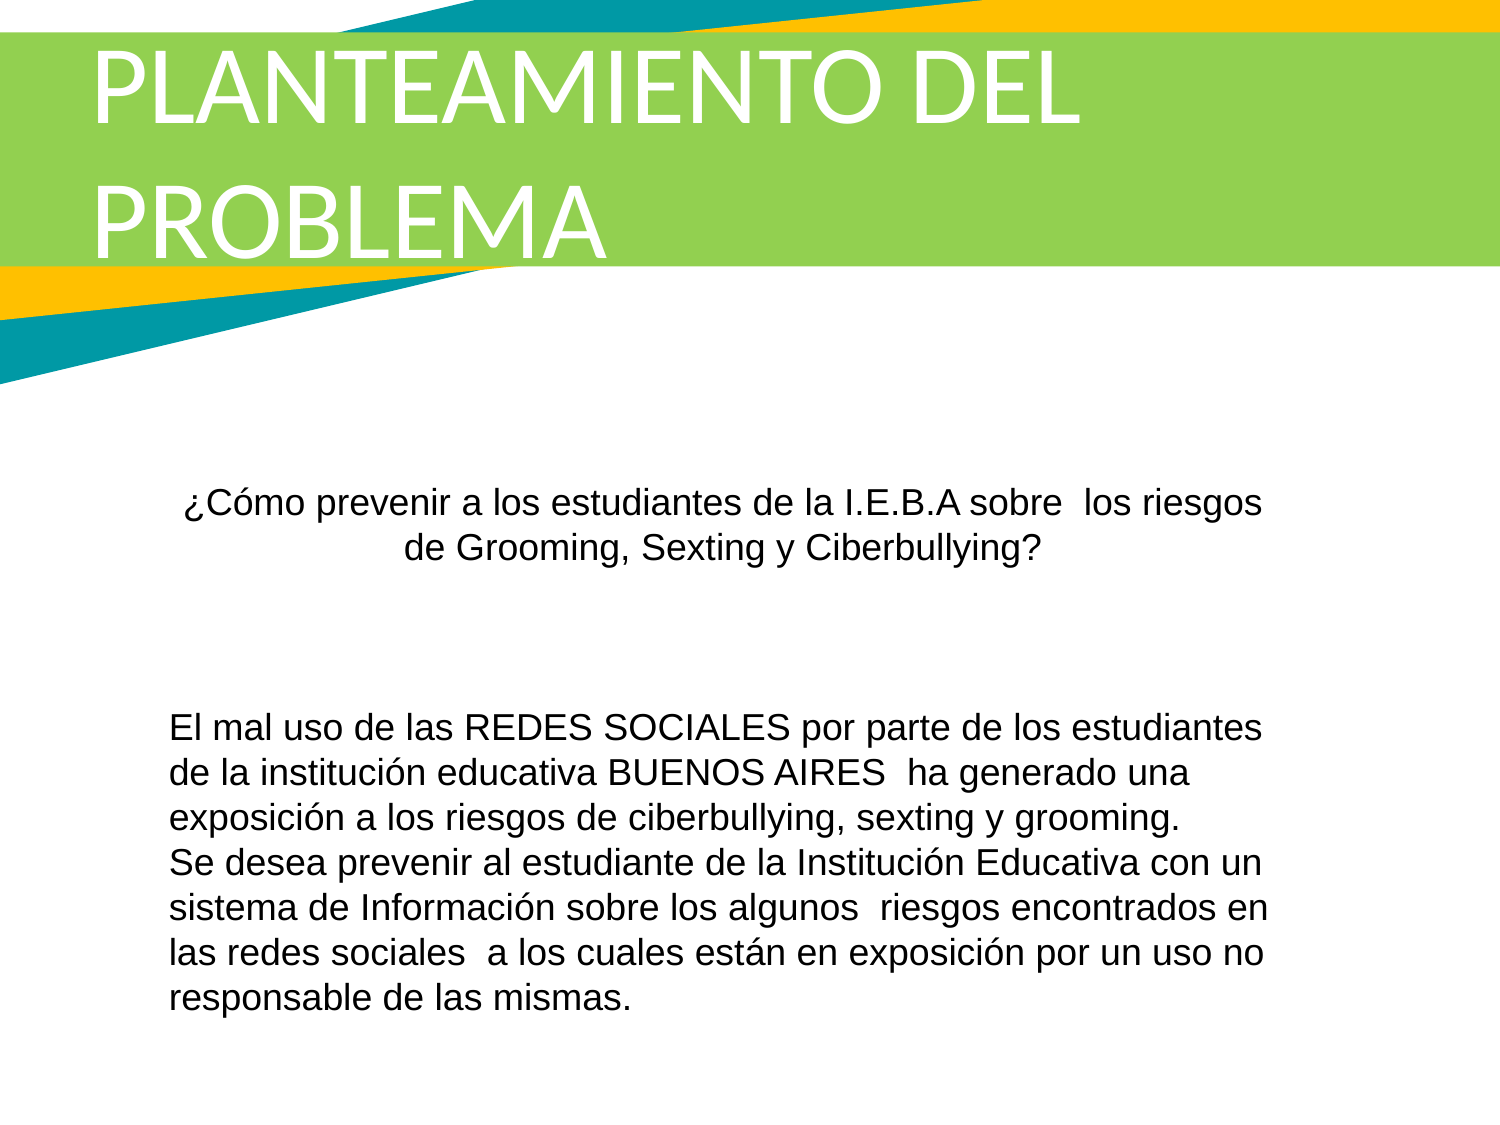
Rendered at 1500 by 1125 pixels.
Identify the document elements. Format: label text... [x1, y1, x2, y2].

text_box PLANTEAMIENTO DEL PROBLEMA [75, 72, 1371, 219]
text_box ¿Cómo prevenir a los estudiantes de la I.E.B.A sobre los riesgos de Grooming, Sexting y Ciberbullying? El mal uso de las REDES SOCIALES por parte de los estudiantes de la institución educativa BUENOS AIRES ha generado una exposición a los riesgos de ciberbullying, sexting y grooming. Se desea prevenir al estudiante de la Institución Educativa con un sistema de Información sobre los algunos riesgos encontrados en las redes sociales a los cuales están en exposición por un uso no responsable de las mismas. [153, 534, 1293, 1007]
